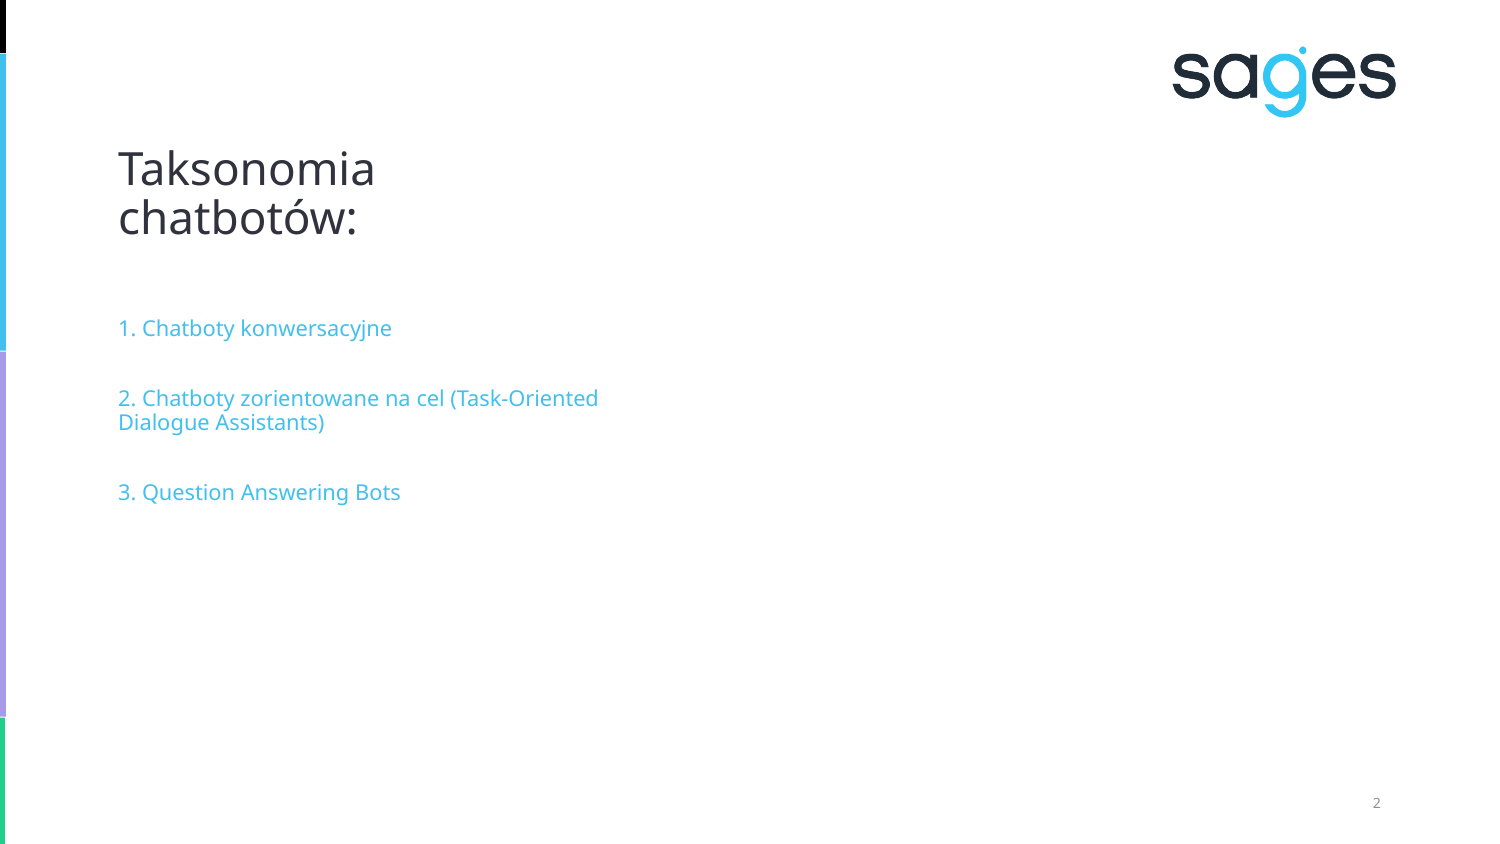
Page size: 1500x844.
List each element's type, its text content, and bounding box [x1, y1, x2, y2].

text_box Taksonomia chatbotów: [103, 56, 587, 253]
text_box 1. Chatboty konwersacyjne 2. Chatboty zorientowane na cel (Task-Oriented Dialogue Assistants) 3. Question Answering Bots [103, 253, 630, 722]
picture [1172, 46, 1396, 118]
text_box <number> [1059, 782, 1396, 826]
